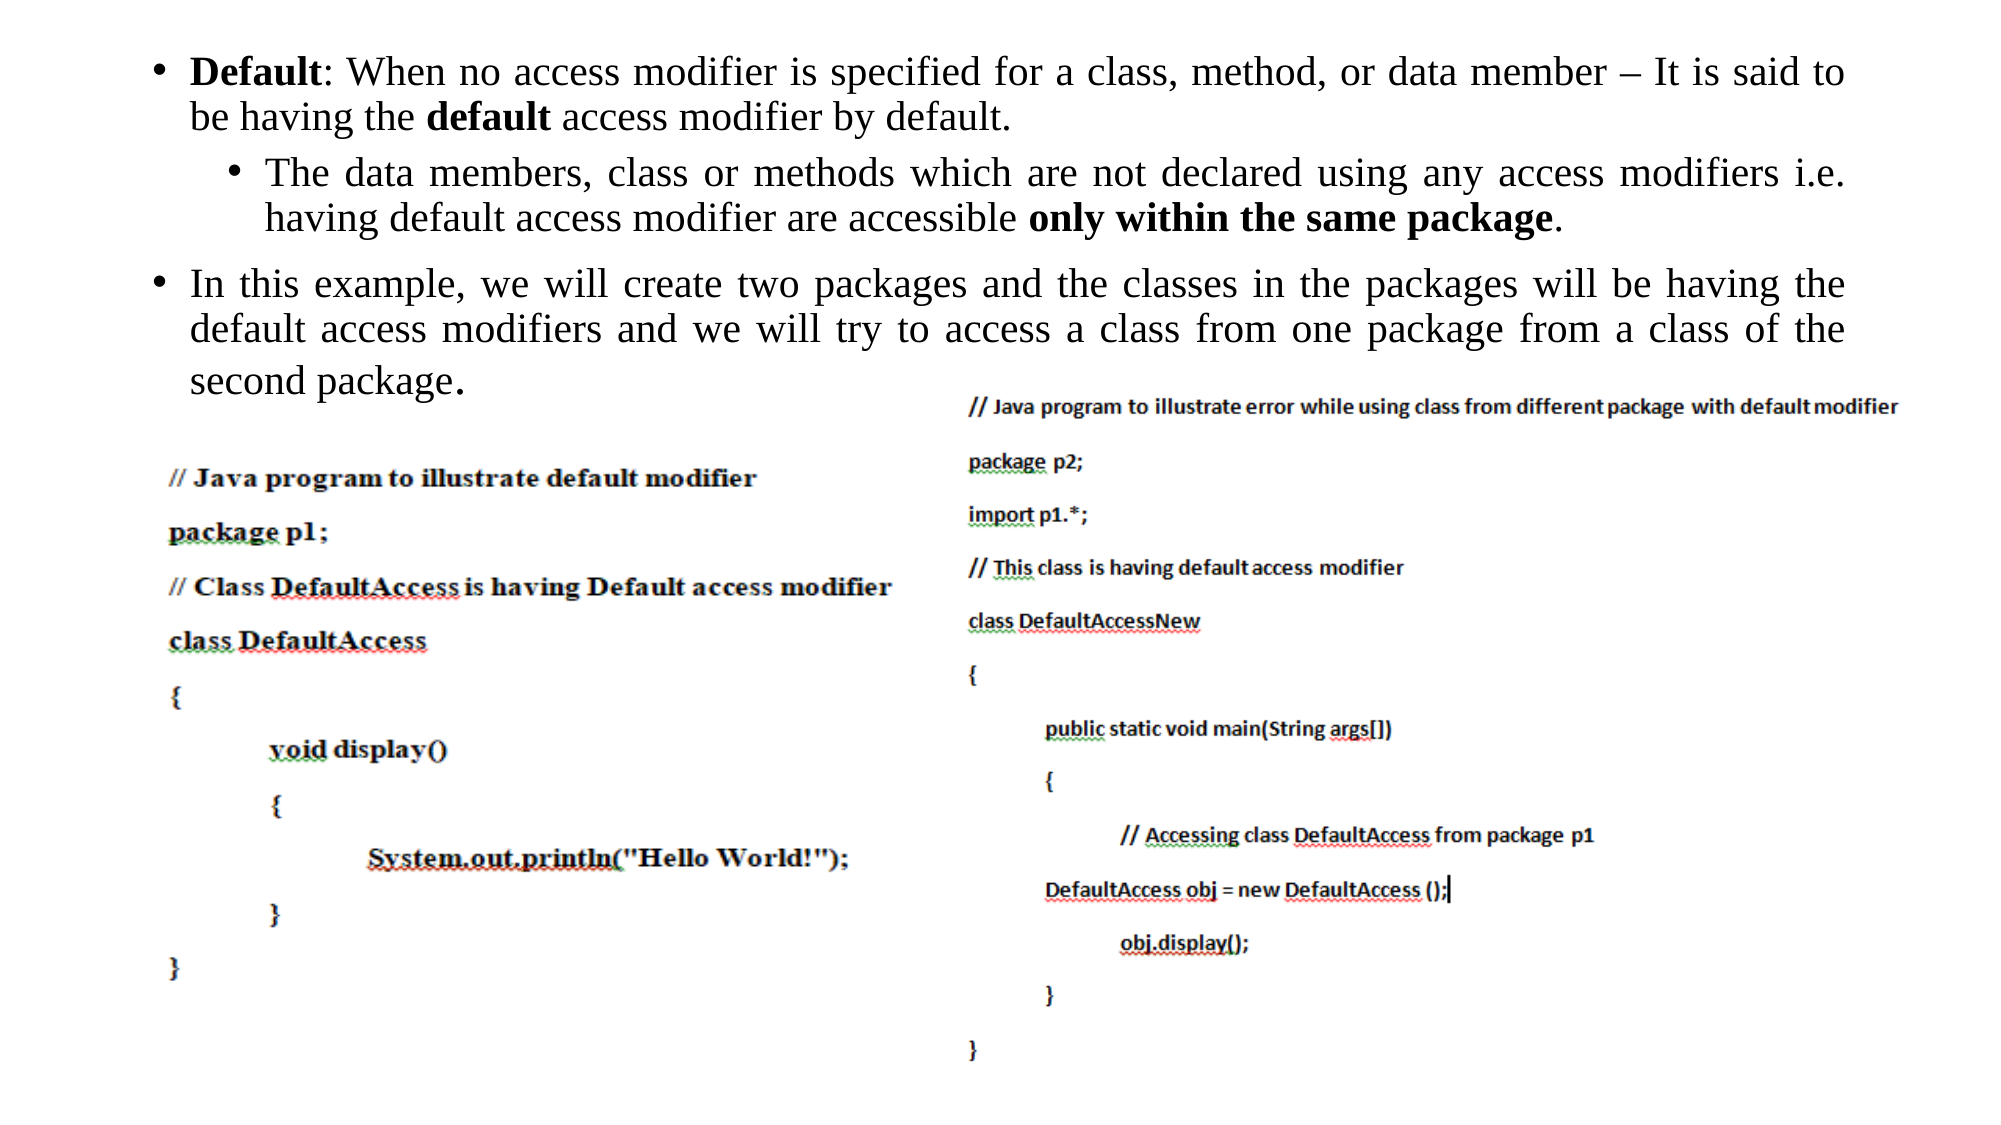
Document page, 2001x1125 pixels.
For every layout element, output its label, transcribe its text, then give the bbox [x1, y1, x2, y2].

picture [151, 446, 934, 997]
list Default: When no access modifier is specified for a class, method, or data member – It is said to be having the default access modifier by default. The data members, class or methods which are not declared using any access modifiers i.e. having default access modifier are accessible only within the same package. In this example, we will create two packages and the classes in the packages will be having the default access modifiers and we will try to access a class from one package from a class of the second package. [137, 42, 1863, 1014]
picture [950, 375, 1928, 1081]
